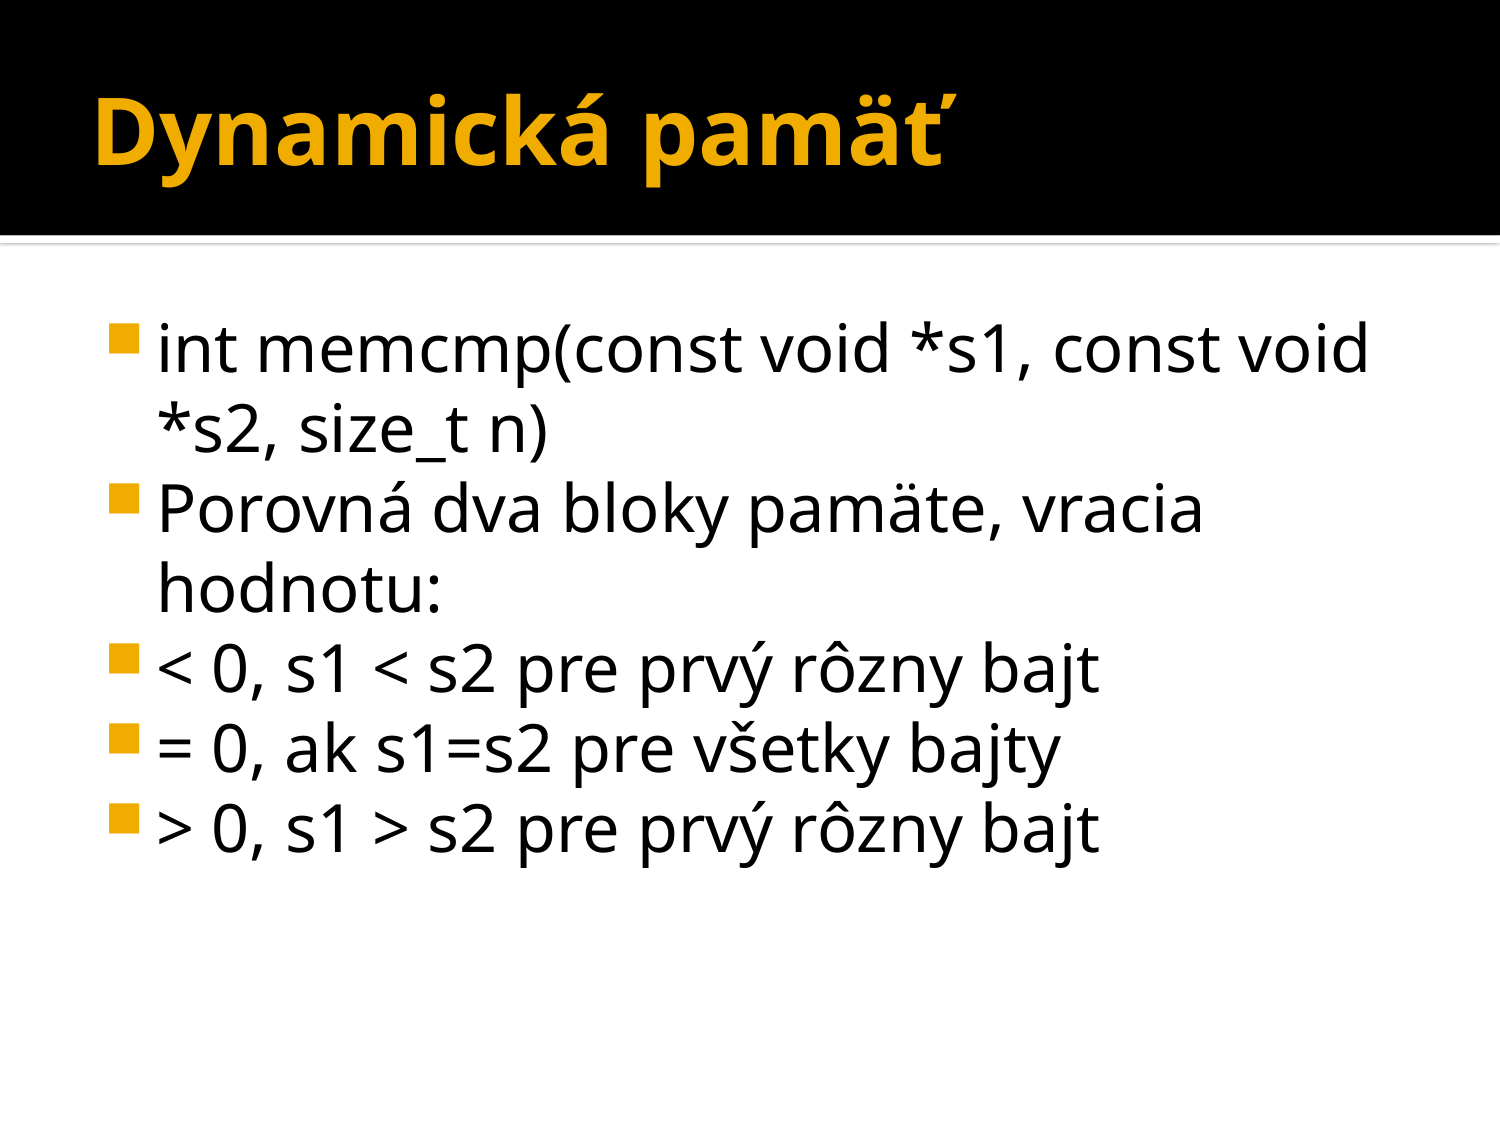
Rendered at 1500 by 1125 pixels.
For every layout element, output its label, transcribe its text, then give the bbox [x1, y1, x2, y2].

list int memcmp(const void *s1, const void *s2, size_t n) Porovná dva bloky pamäte, vracia hodnotu: < 0, s1 < s2 pre prvý rôzny bajt = 0, ak s1=s2 pre všetky bajty > 0, s1 > s2 pre prvý rôzny bajt [75, 291, 1425, 1050]
title Dynamická pamäť [75, 25, 1425, 231]
